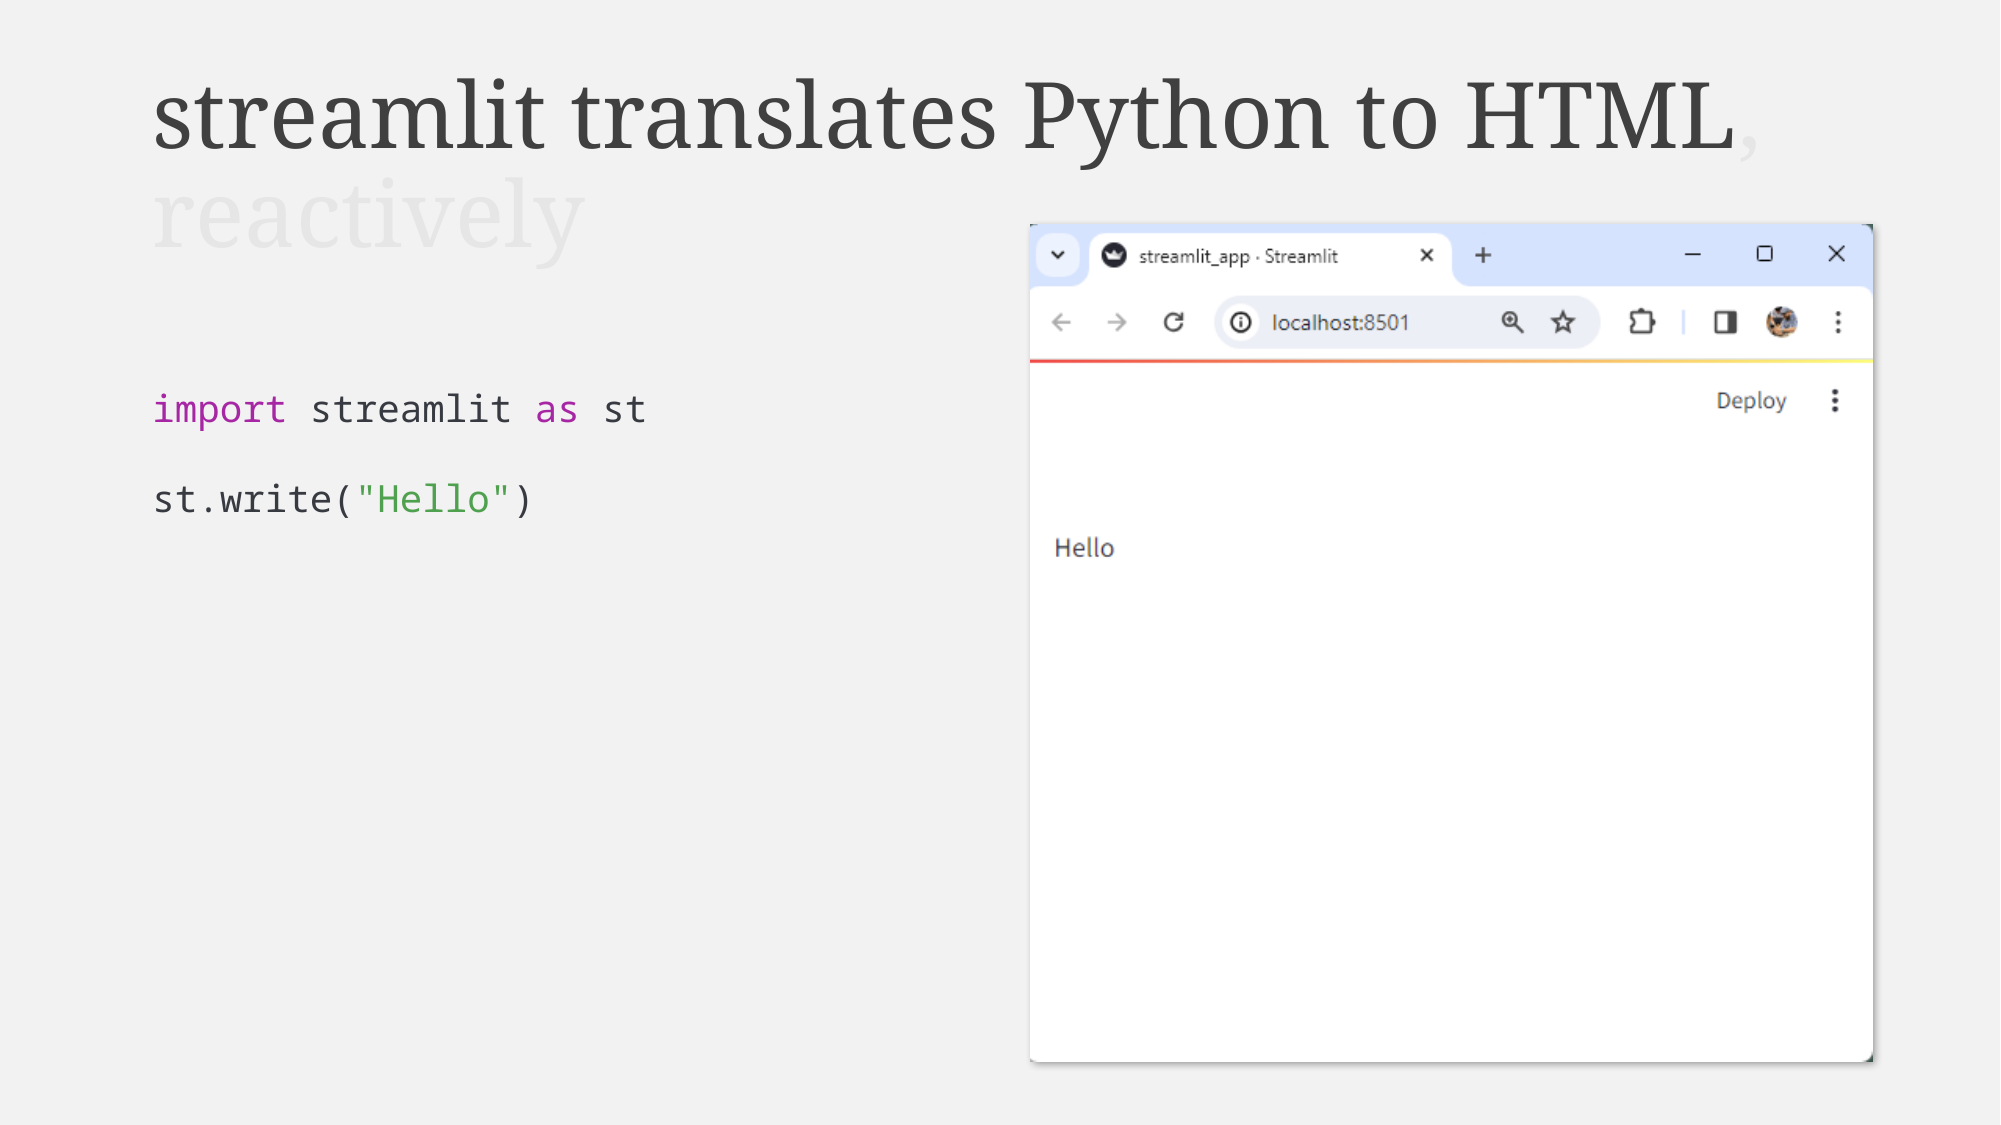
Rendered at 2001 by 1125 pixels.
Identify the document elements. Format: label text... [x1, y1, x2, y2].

text_box import streamlit as st st.write("Hello") [137, 377, 762, 527]
title streamlit translates Python to HTML, reactively [137, 59, 1863, 278]
picture [1030, 224, 1873, 1062]
